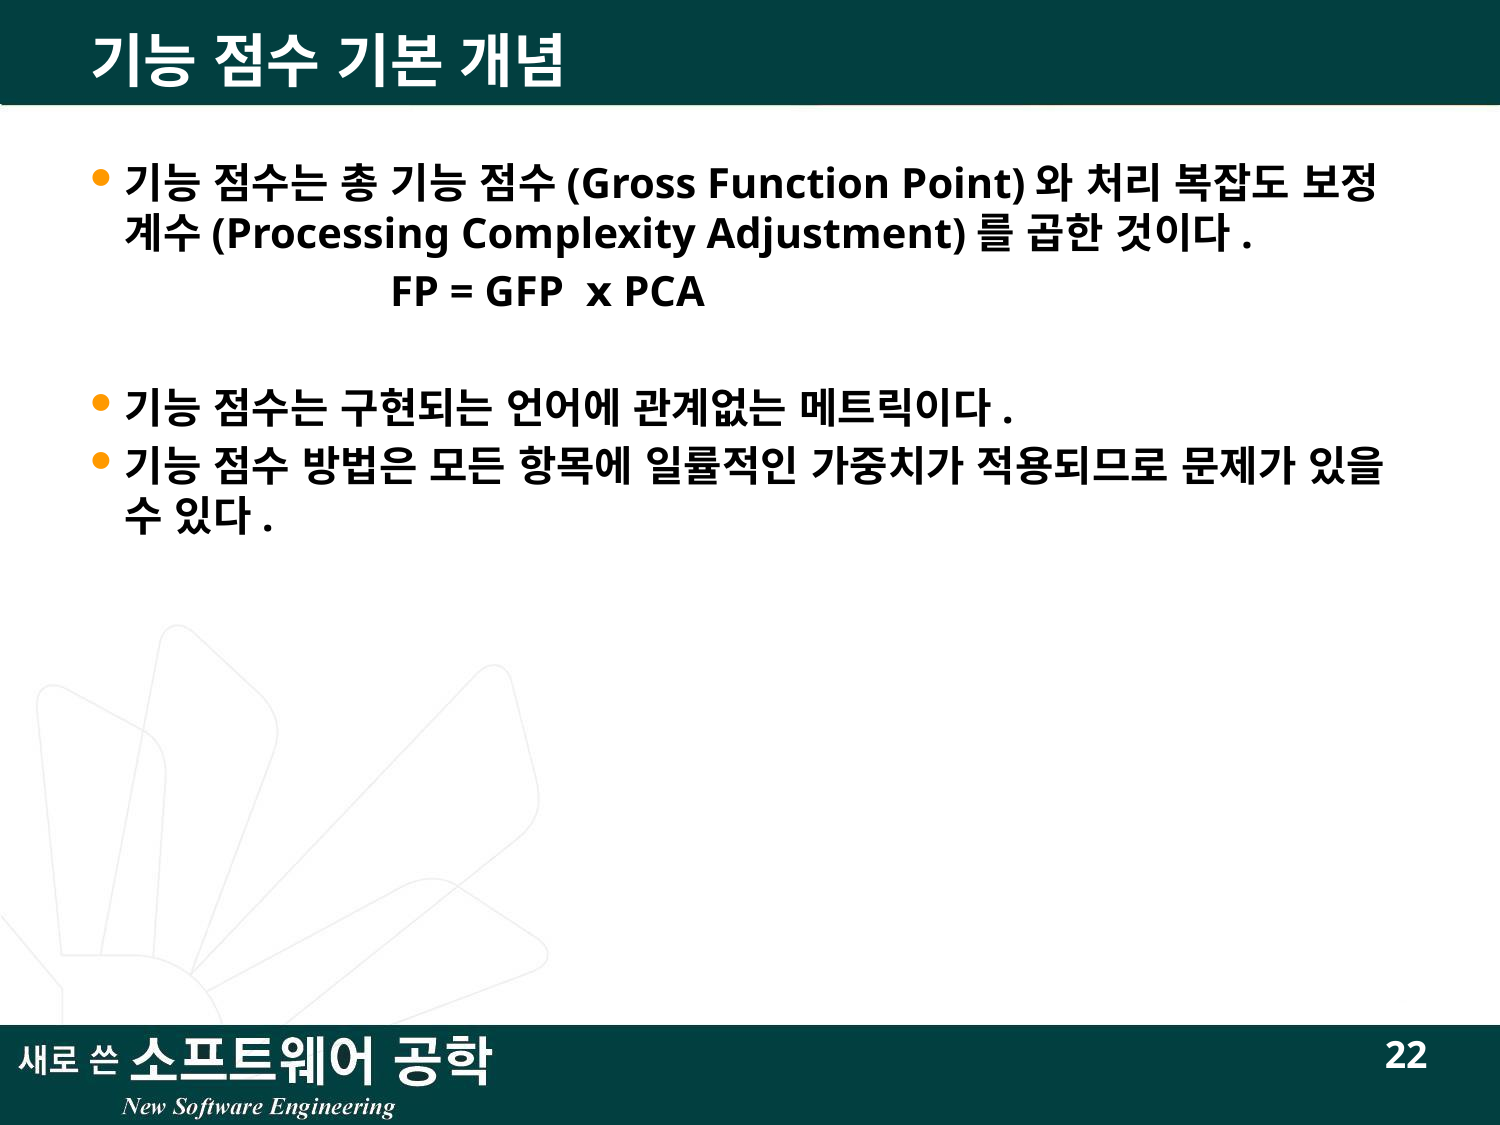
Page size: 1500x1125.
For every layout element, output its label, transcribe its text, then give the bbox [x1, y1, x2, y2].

picture [0, 0, 1500, 1125]
slide_number 22 [1092, 1023, 1443, 1102]
title 기능 점수 기본 개념 [74, 13, 1426, 106]
list 기능 점수는 총 기능 점수(Gross Function Point)와 처리 복잡도 보정 계수(Processing Complexity Adjustment)를 곱한 것이다. FP = GFP ⅹ PCA 기능 점수는 구현되는 언어에 관계없는 메트릭이다. 기능 점수 방법은 모든 항목에 일률적인 가중치가 적용되므로 문제가 있을 수 있다. [74, 148, 1426, 1006]
